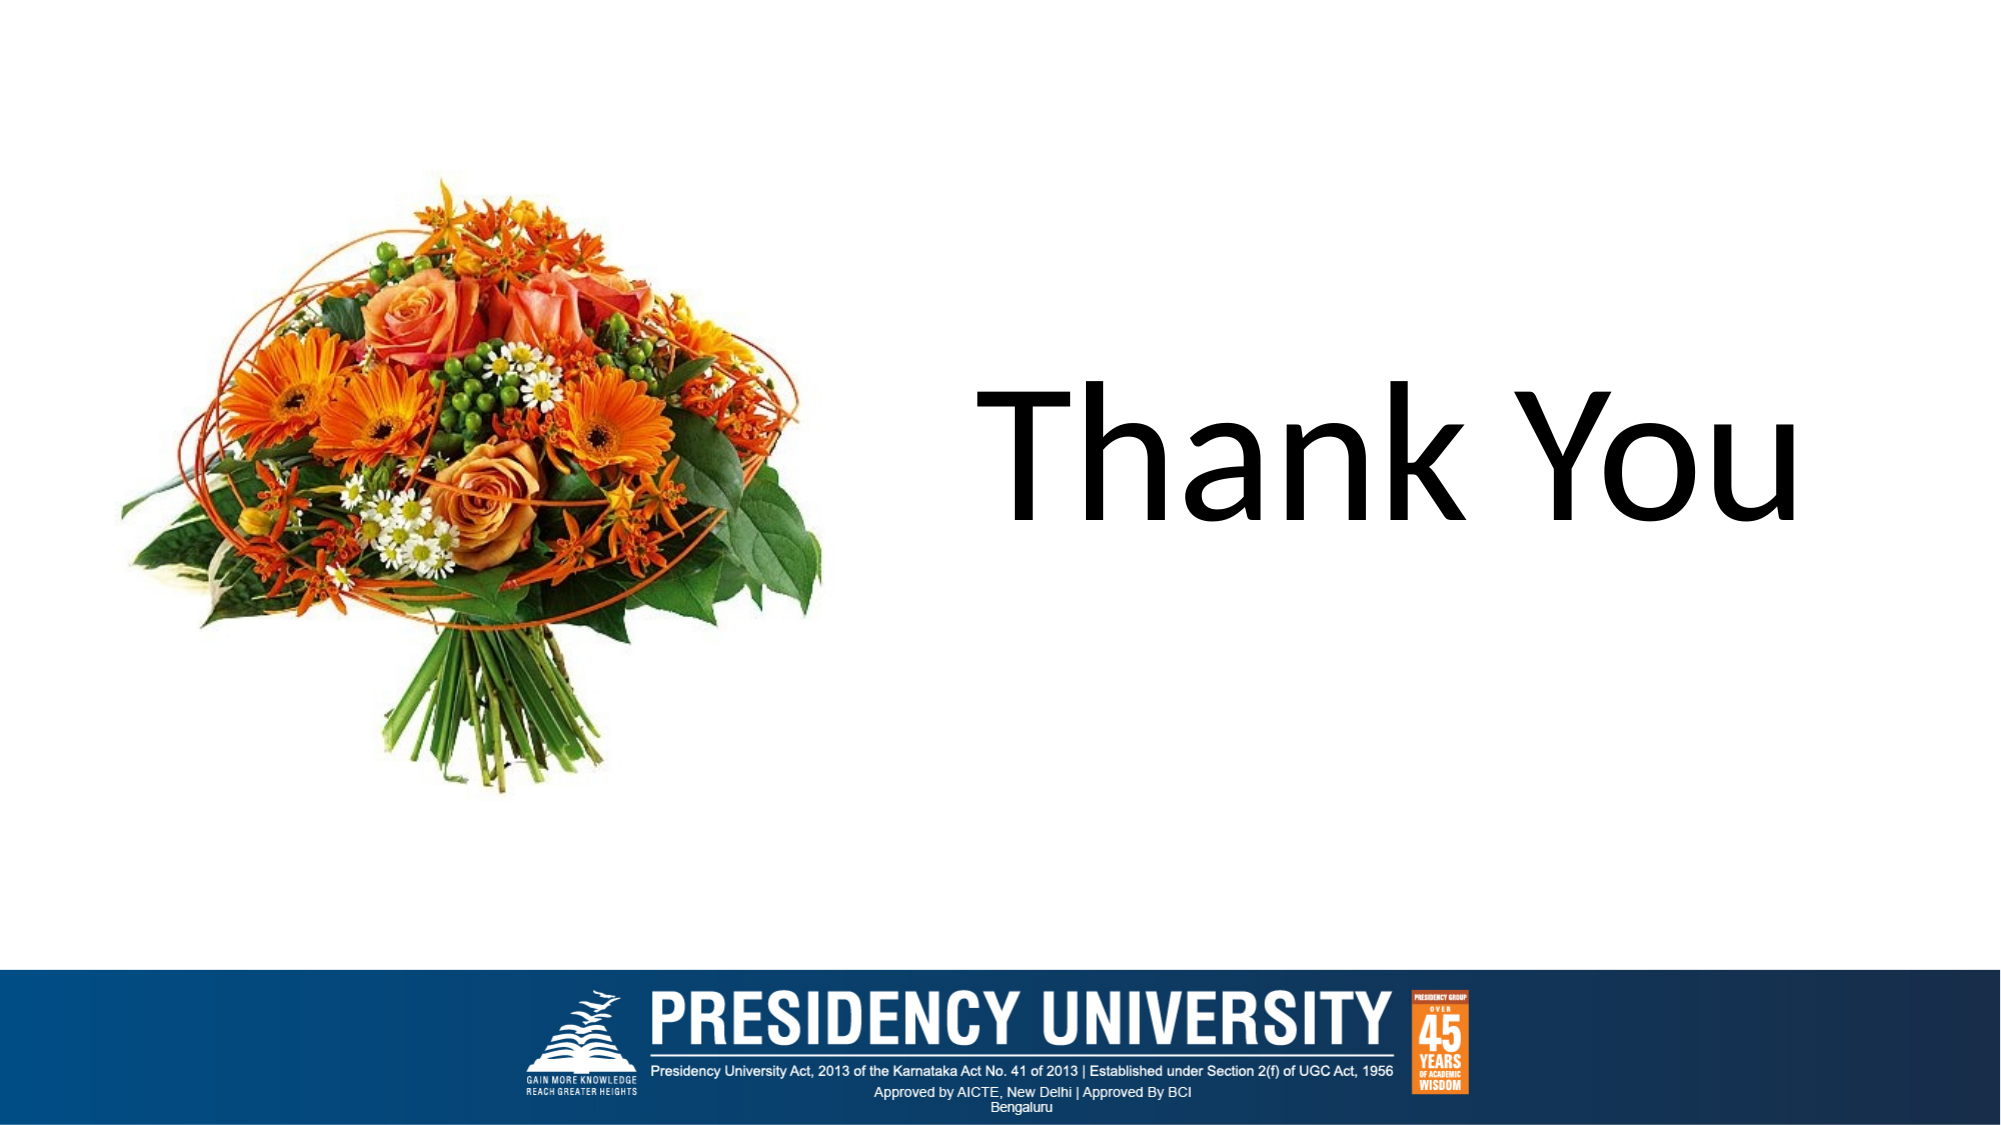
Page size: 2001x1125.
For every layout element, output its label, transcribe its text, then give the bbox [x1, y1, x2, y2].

picture [0, 0, 2001, 1125]
list Thank You [943, 340, 1841, 496]
